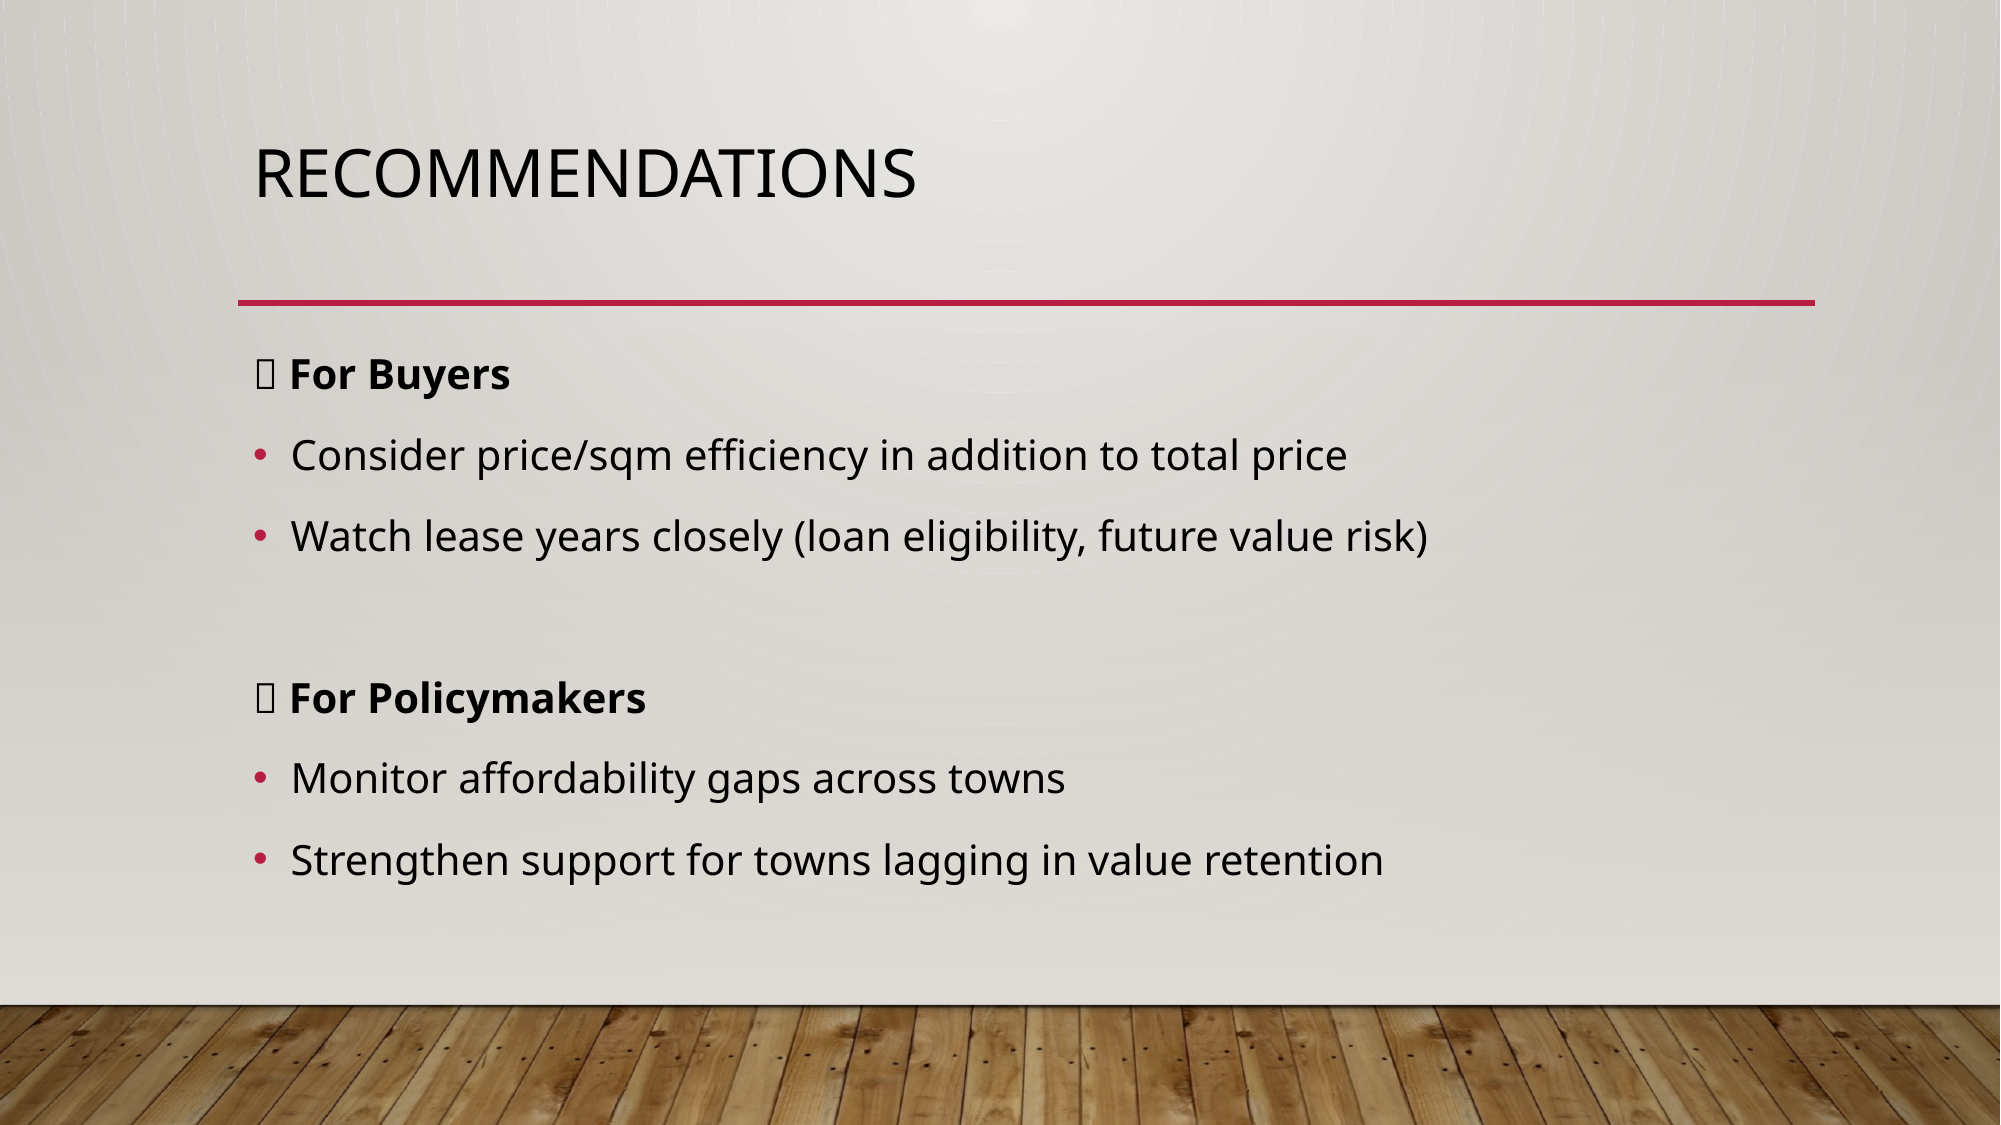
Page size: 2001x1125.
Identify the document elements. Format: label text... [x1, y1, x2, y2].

picture [0, 1005, 2000, 1125]
list 📌 For Buyers Consider price/sqm efficiency in addition to total price Watch lease years closely (loan eligibility, future value risk) 📌 For Policymakers Monitor affordability gaps across towns Strengthen support for towns lagging in value retention [238, 330, 1814, 897]
title recommendations [238, 131, 1814, 305]
